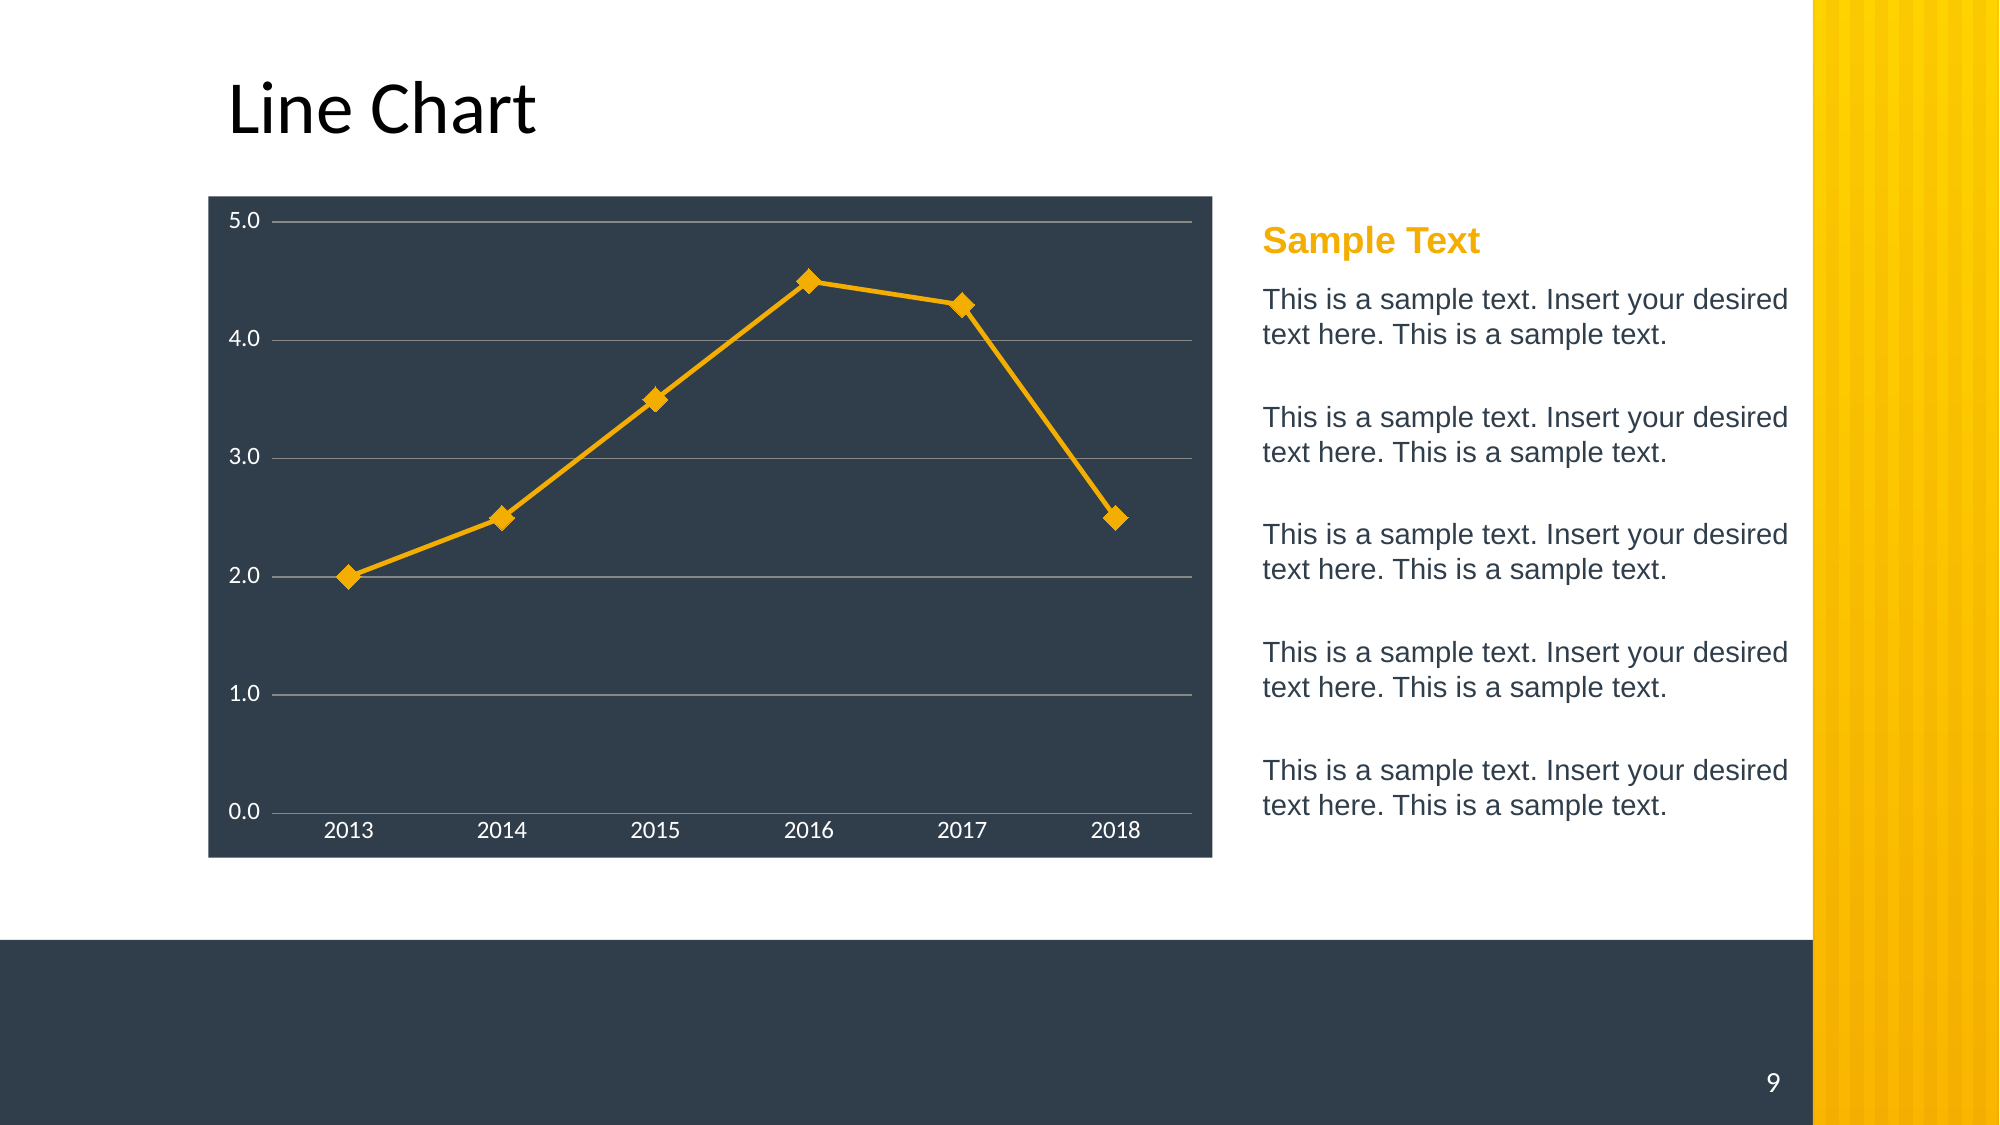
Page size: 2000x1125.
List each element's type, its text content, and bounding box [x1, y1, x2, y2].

slide_number 8 [1720, 1056, 1796, 1107]
chart [208, 196, 1213, 858]
title Line Chart [208, 45, 1815, 162]
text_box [1247, 207, 1815, 830]
